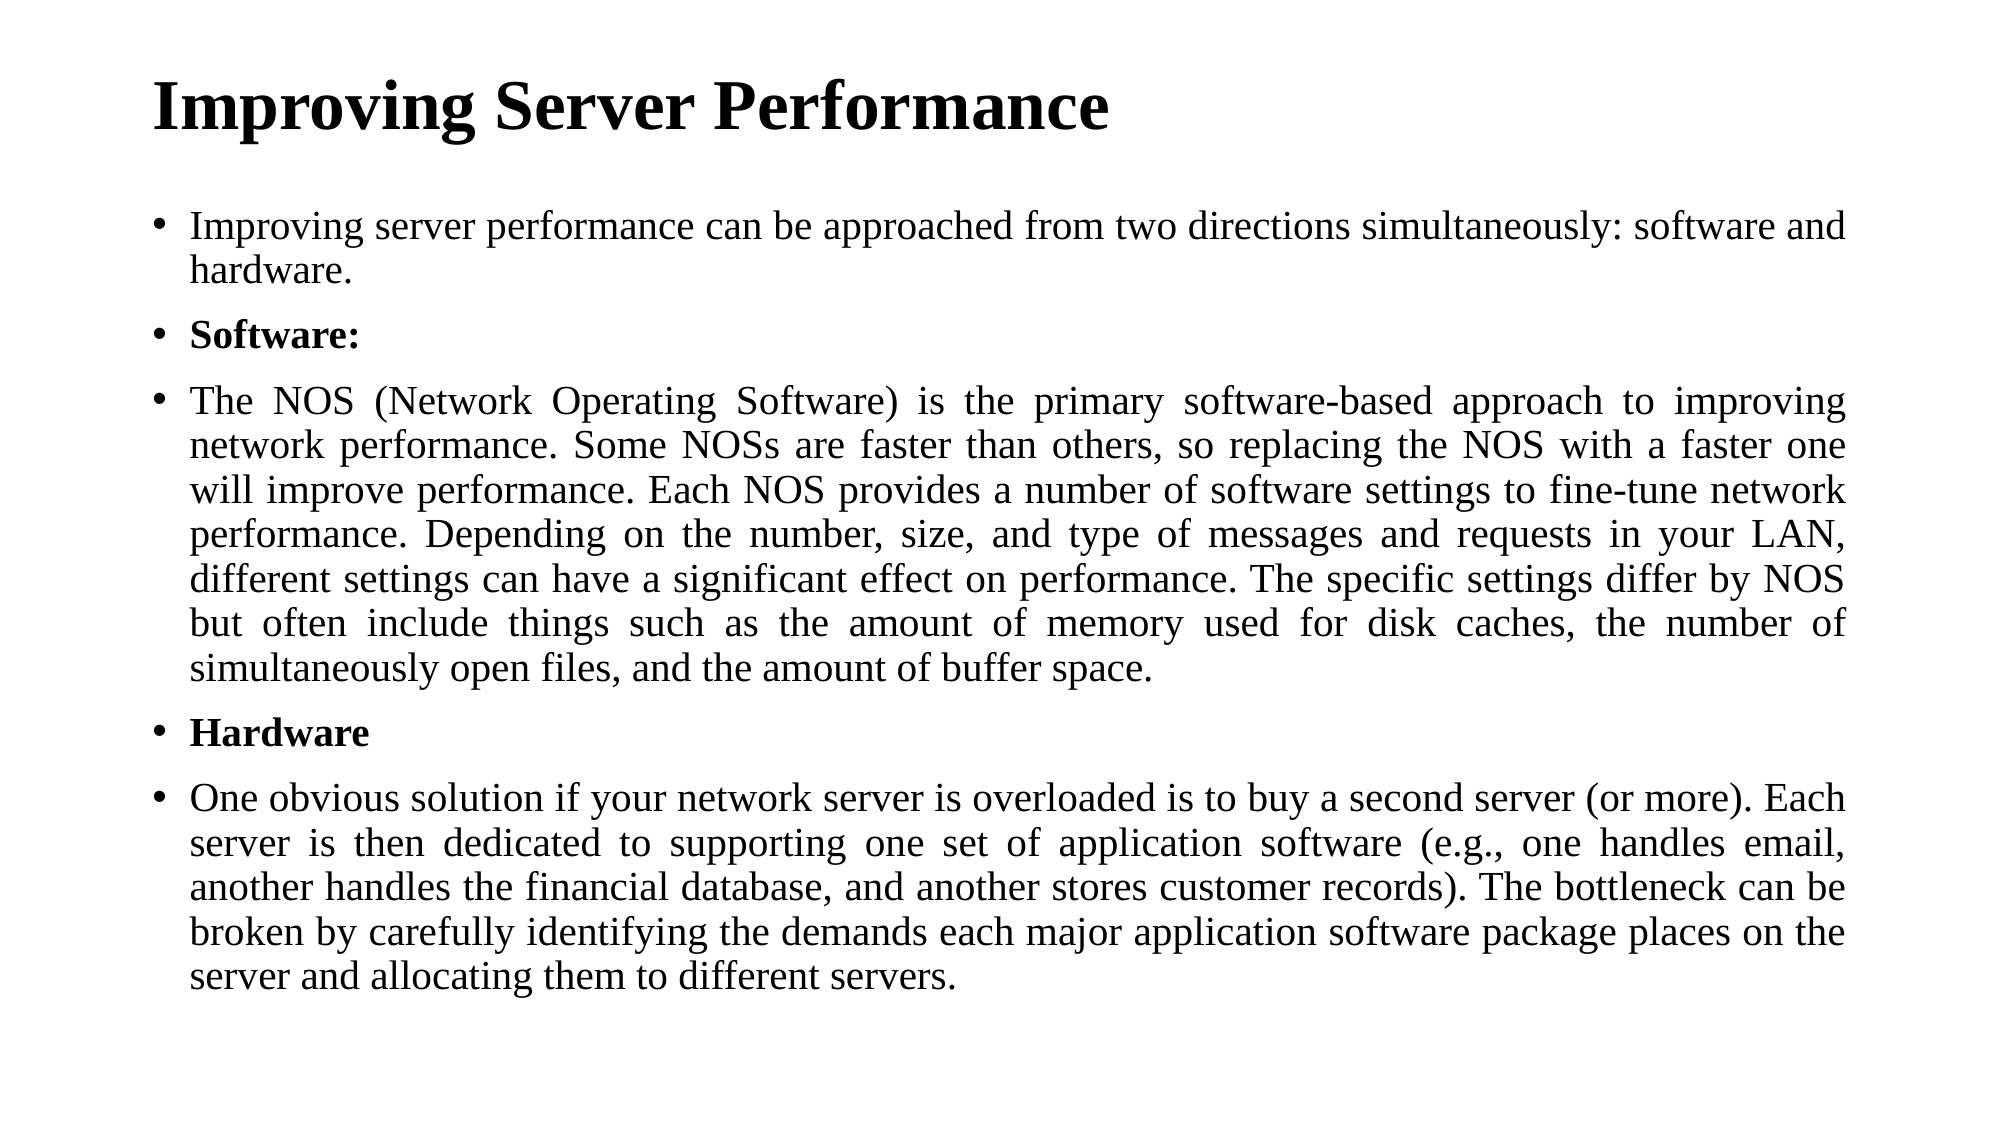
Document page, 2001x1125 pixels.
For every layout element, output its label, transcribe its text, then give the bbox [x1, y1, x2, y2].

list Improving server performance can be approached from two directions simultaneously: software and hardware. Software: The NOS (Network Operating Software) is the primary software-based approach to improving network performance. Some NOSs are faster than others, so replacing the NOS with a faster one will improve performance. Each NOS provides a number of software settings to fine-tune network performance. Depending on the number, size, and type of messages and requests in your LAN, different settings can have a significant effect on performance. The specific settings differ by NOS but often include things such as the amount of memory used for disk caches, the number of simultaneously open files, and the amount of buffer space. Hardware One obvious solution if your network server is overloaded is to buy a second server (or more). Each server is then dedicated to supporting one set of application software (e.g., one handles email, another handles the financial database, and another stores customer records). The bottleneck can be broken by carefully identifying the demands each major application software package places on the server and allocating them to different servers. [137, 196, 1863, 1014]
title Improving Server Performance [137, 59, 1863, 153]
